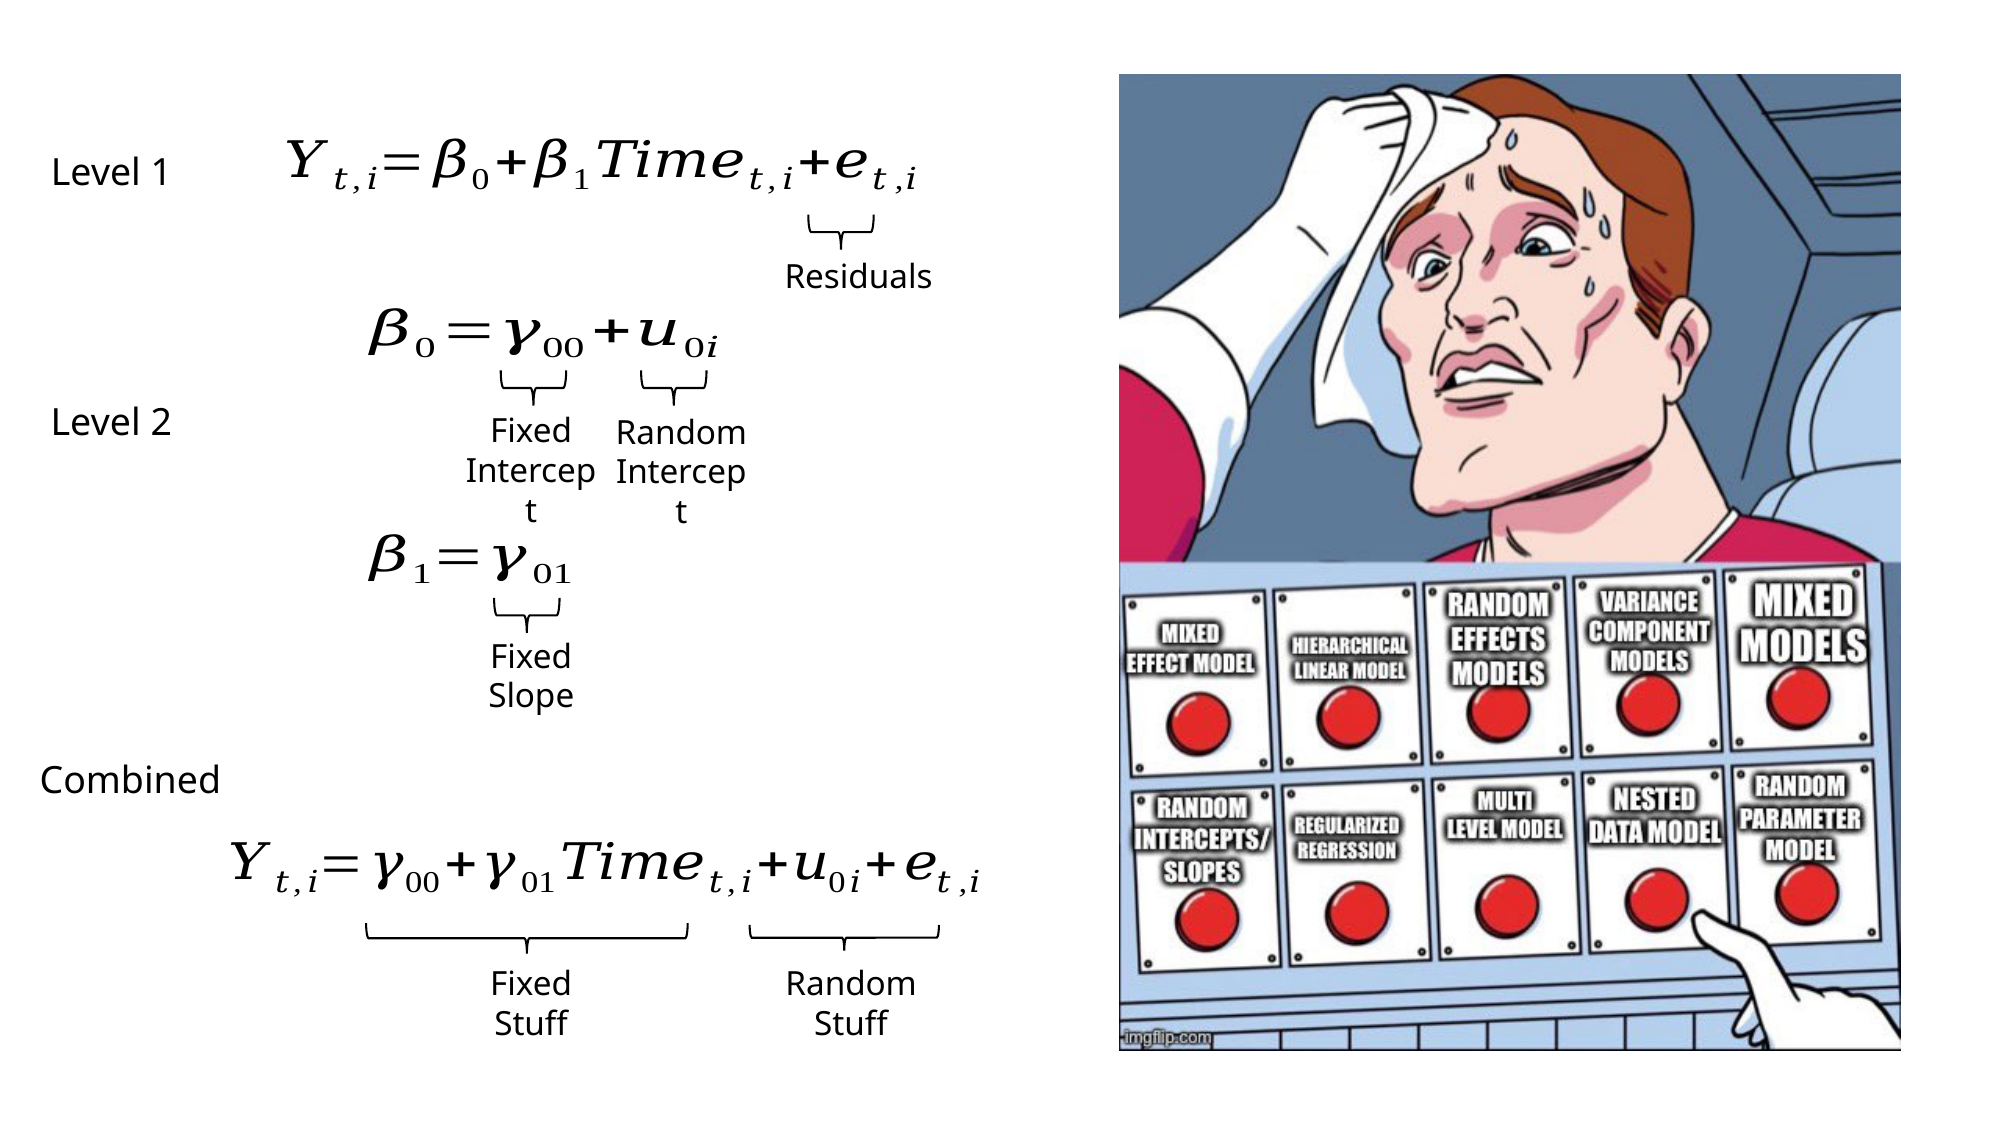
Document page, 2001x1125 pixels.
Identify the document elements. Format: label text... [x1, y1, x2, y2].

text_box [365, 923, 689, 954]
text_box Combined [24, 748, 240, 809]
text_box Level 2 [35, 390, 228, 451]
text_box [640, 370, 708, 403]
text_box [499, 370, 568, 401]
text_box Fixed Intercept [450, 401, 612, 537]
text_box [493, 597, 561, 627]
text_box [807, 214, 875, 247]
text_box Fixed Stuff [445, 954, 618, 1050]
text_box Fixed Slope [445, 627, 618, 722]
text_box Level 1 [36, 140, 229, 201]
text_box Random Stuff [765, 954, 938, 1050]
text_box Random Intercept [600, 403, 762, 538]
text_box Residuals [767, 247, 950, 303]
picture [1118, 73, 1902, 1052]
text_box [748, 924, 940, 951]
